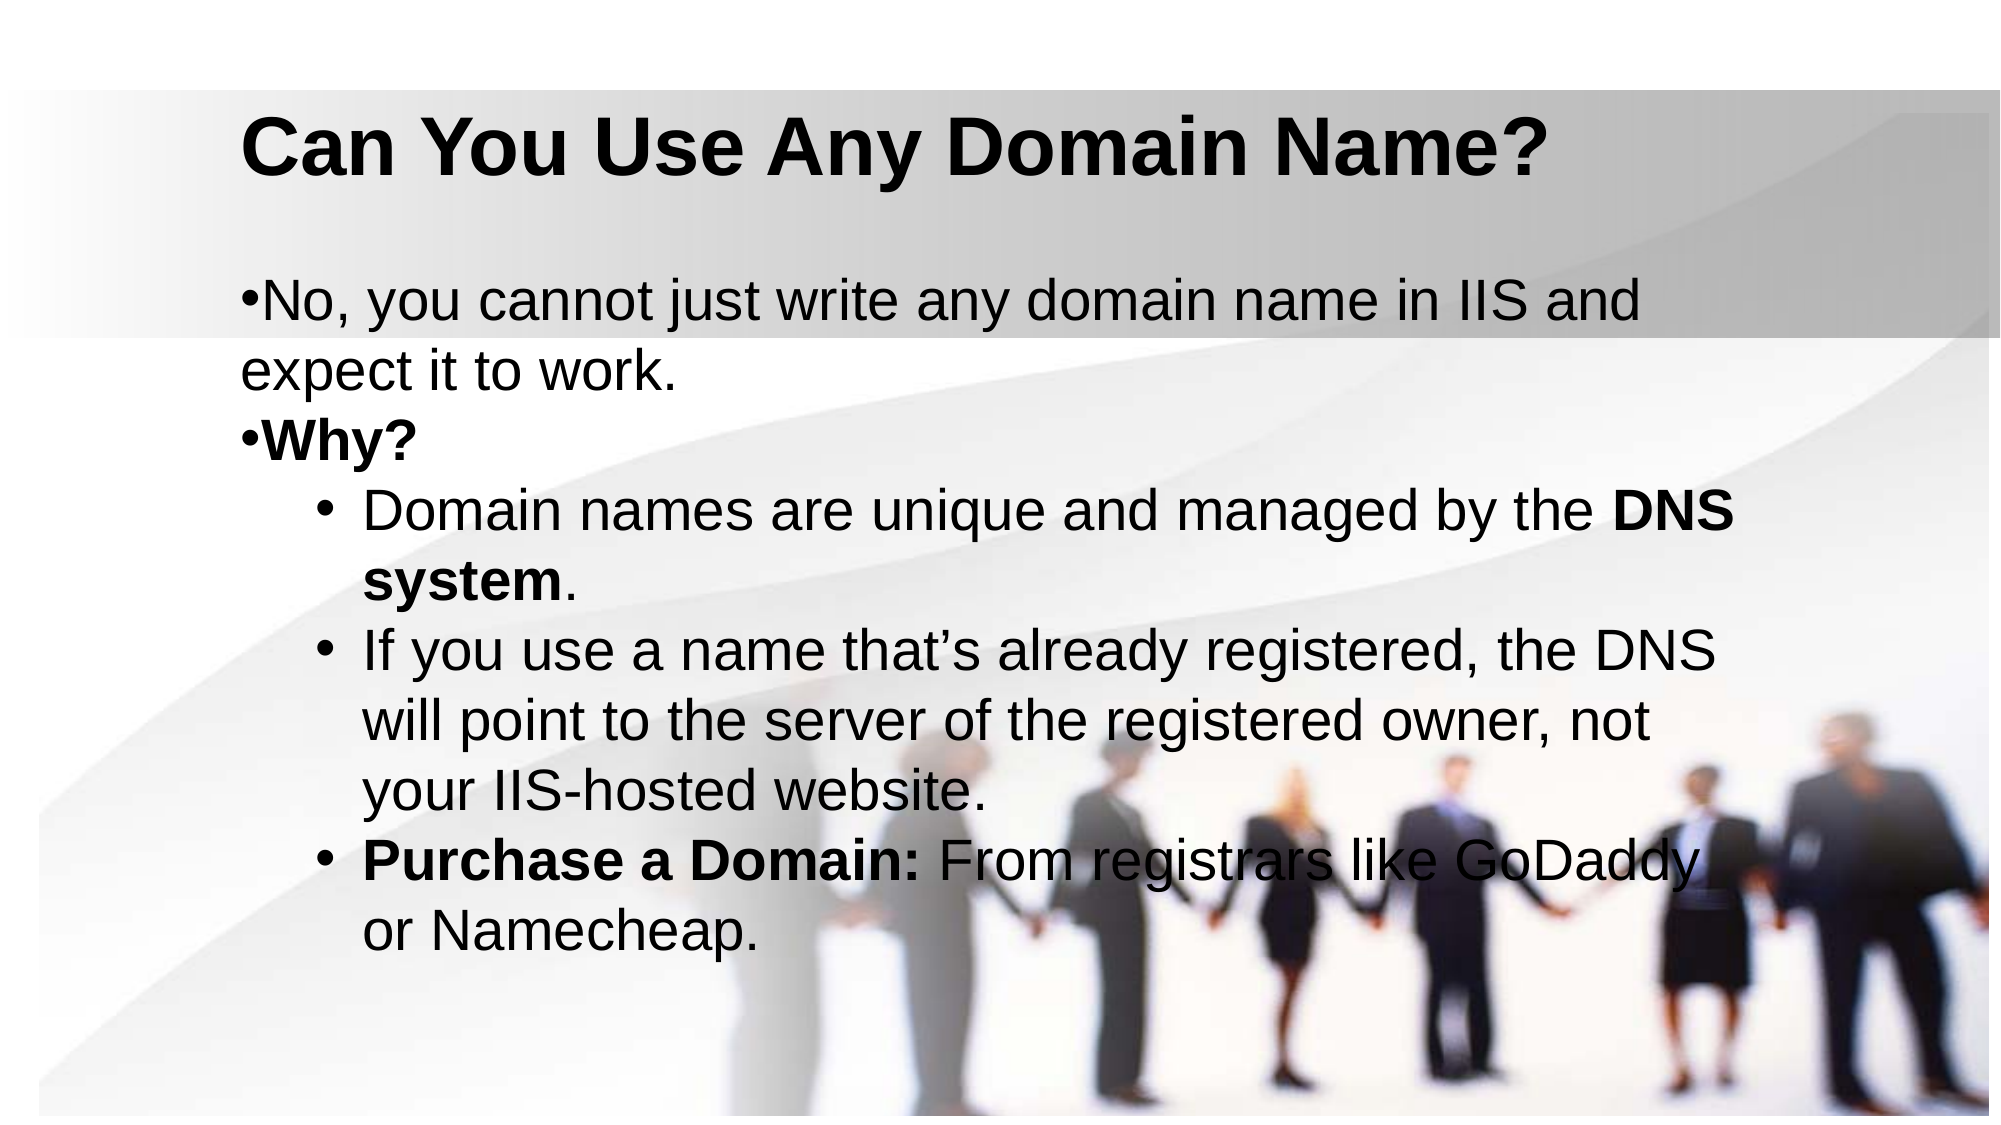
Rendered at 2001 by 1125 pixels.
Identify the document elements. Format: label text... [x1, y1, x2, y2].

text_box Can You Use Any Domain Name? No, you cannot just write any domain name in IIS and expect it to work. Why? Domain names are unique and managed by the DNS system. If you use a name that’s already registered, the DNS will point to the server of the registered owner, not your IIS-hosted website. Purchase a Domain: From registrars like GoDaddy or Namecheap. [225, 85, 1775, 1040]
picture [39, 338, 1989, 1116]
